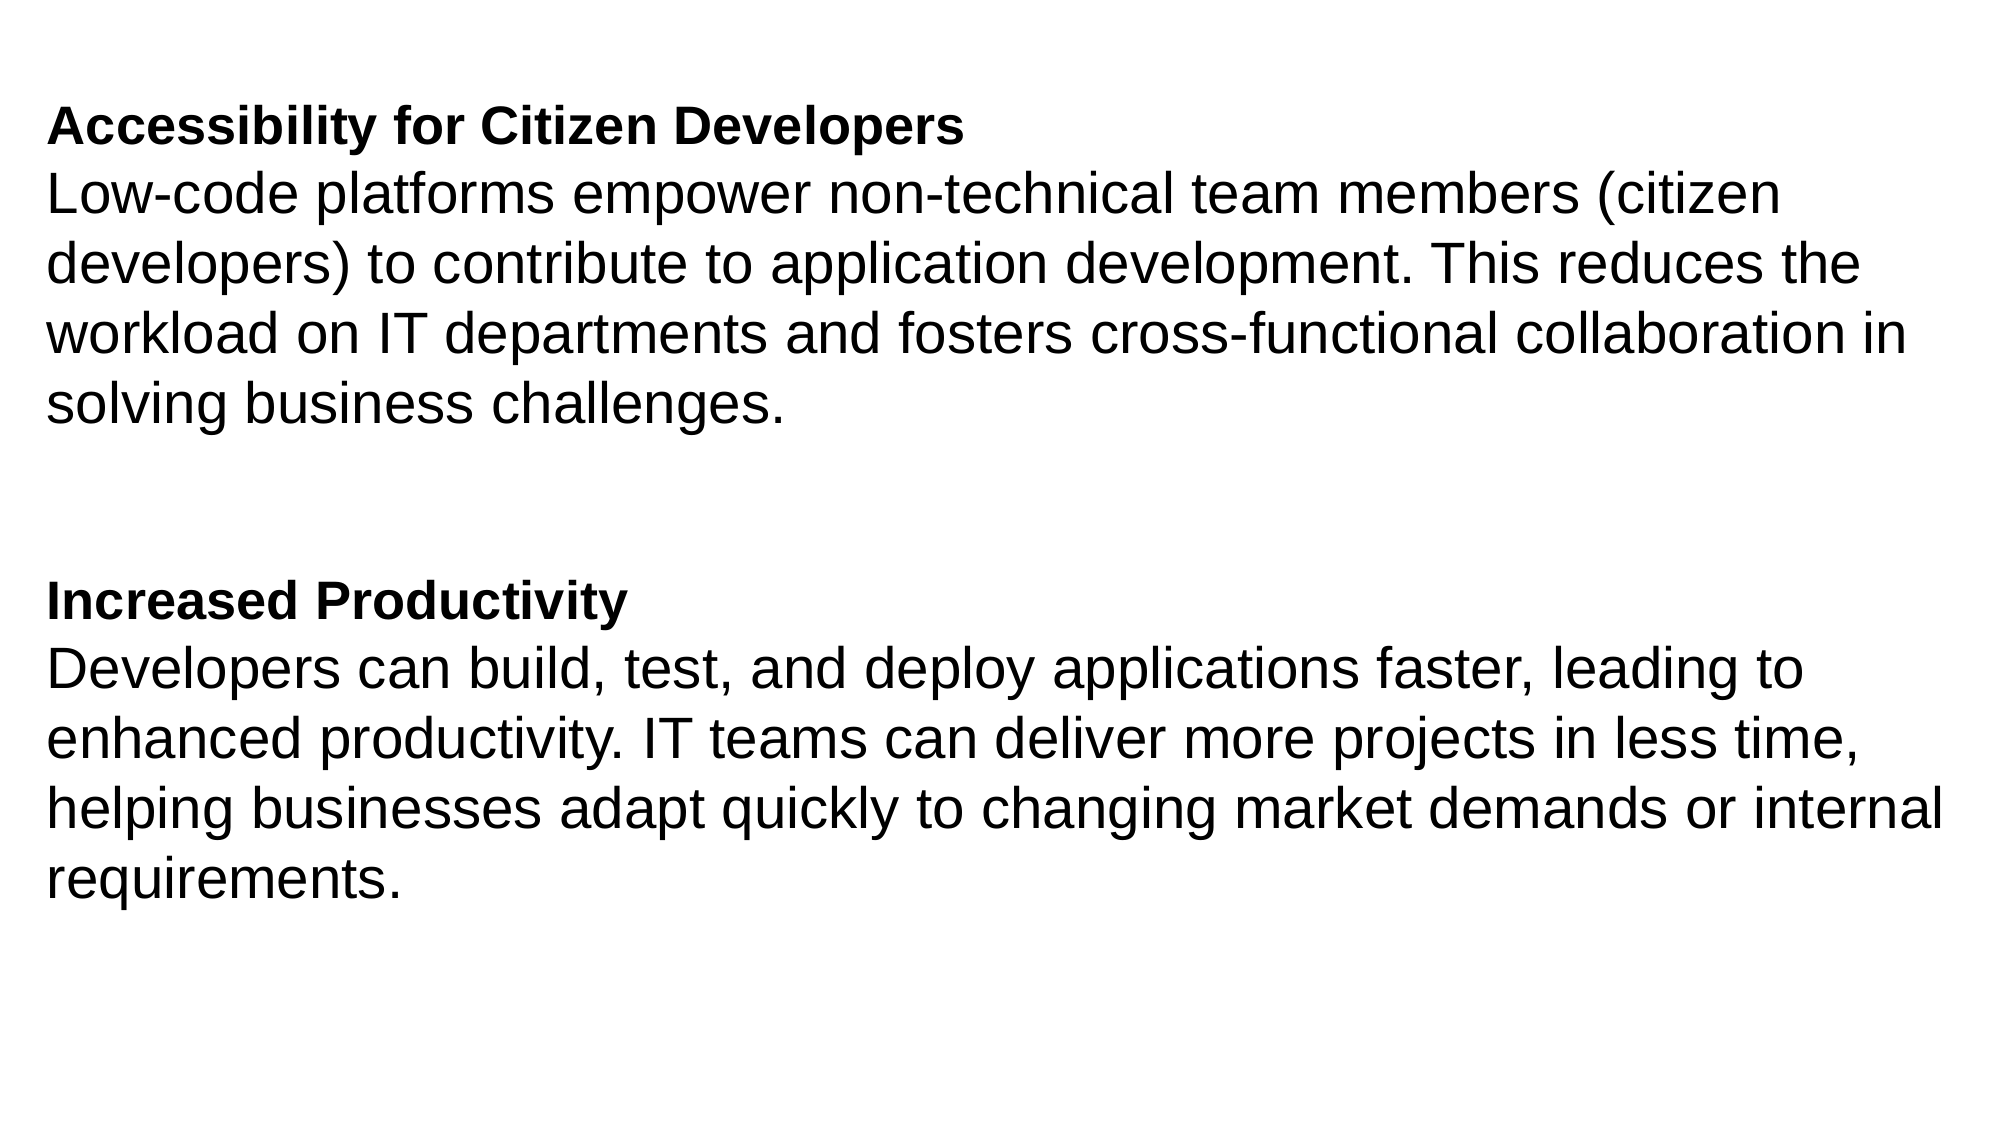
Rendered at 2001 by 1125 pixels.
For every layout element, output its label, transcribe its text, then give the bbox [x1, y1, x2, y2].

text_box Accessibility for Citizen Developers Low-code platforms empower non-technical team members (citizen developers) to contribute to application development. This reduces the workload on IT departments and fosters cross-functional collaboration in solving business challenges. Increased Productivity Developers can build, test, and deploy applications faster, leading to enhanced productivity. IT teams can deliver more projects in less time, helping businesses adapt quickly to changing market demands or internal requirements. [31, 82, 1969, 1118]
